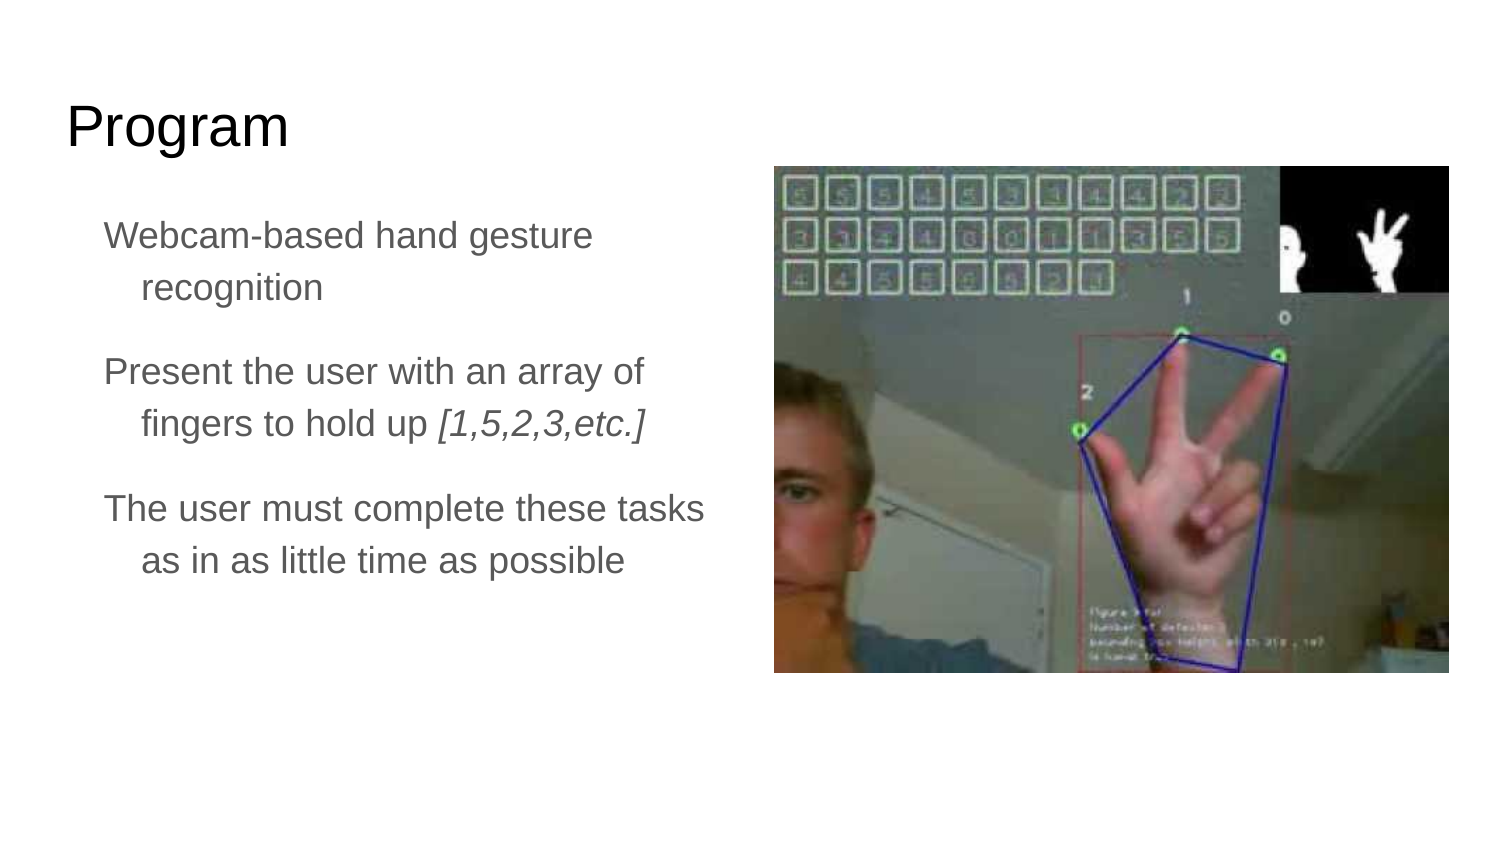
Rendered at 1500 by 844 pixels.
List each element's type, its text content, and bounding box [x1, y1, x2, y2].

picture [774, 166, 1450, 673]
title Program [51, 72, 1449, 167]
list Webcam-based hand gesture recognition Present the user with an array of fingers to hold up [1,5,2,3,etc.] The user must complete these tasks as in as little time as possible [51, 189, 750, 750]
